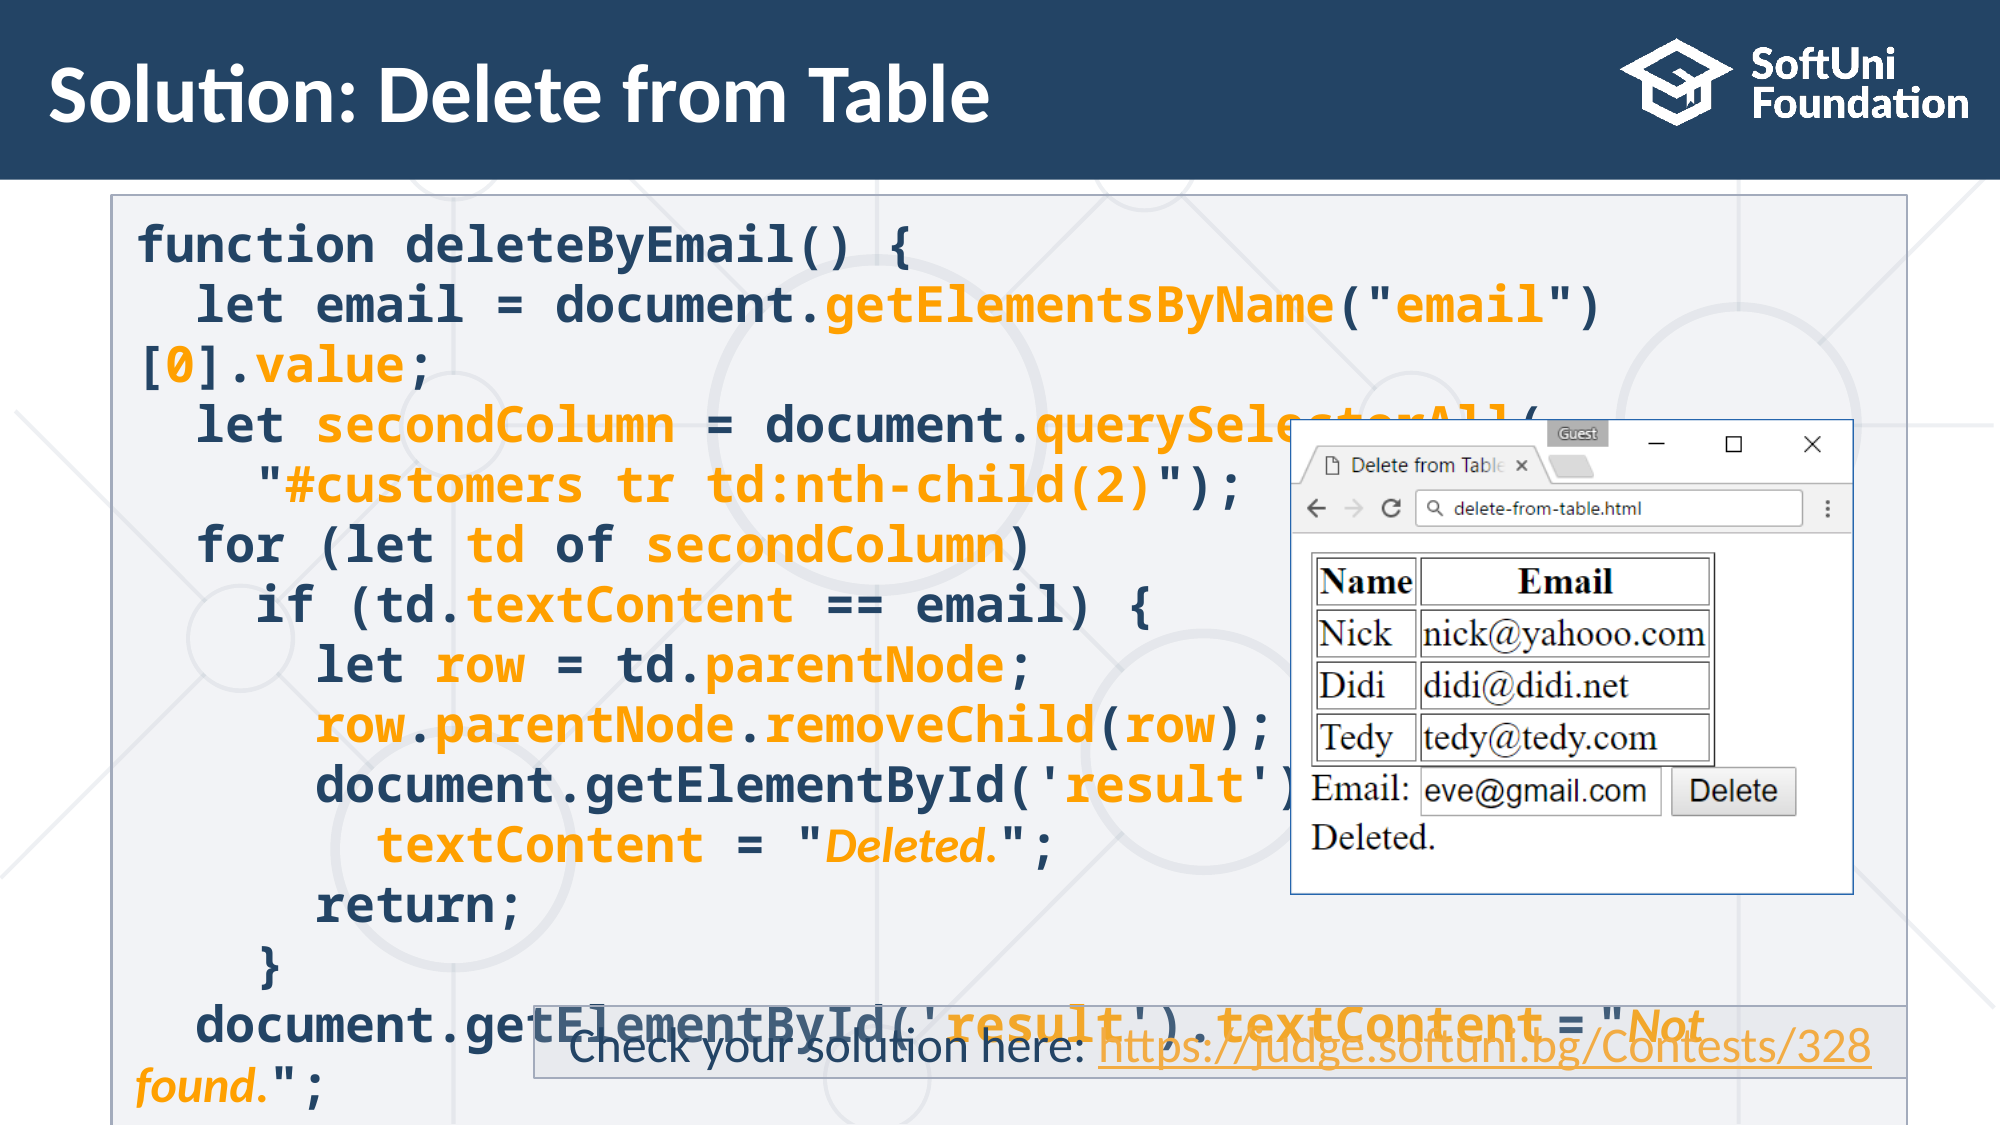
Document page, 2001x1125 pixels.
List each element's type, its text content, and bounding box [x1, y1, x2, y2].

picture [1290, 419, 1854, 895]
text_box Check your solution here: https://judge.softuni.bg/Contests/328 [534, 1006, 1907, 1079]
text_box function deleteByEmail() { let email = document.getElementsByName("email")[0].value; let secondColumn = document.querySelectorAll( "#customers tr td:nth-child(2)"); for (let td of secondColumn) if (td.textContent == email) { let row = td.parentNode; row.parentNode.removeChild(row); document.getElementById('result'). textContent = "Deleted."; return; } document.getElementById('result').textContent = "Not found."; } [111, 194, 1907, 1125]
title Solution: Delete from Table [31, 16, 1591, 162]
picture [1619, 38, 1968, 126]
